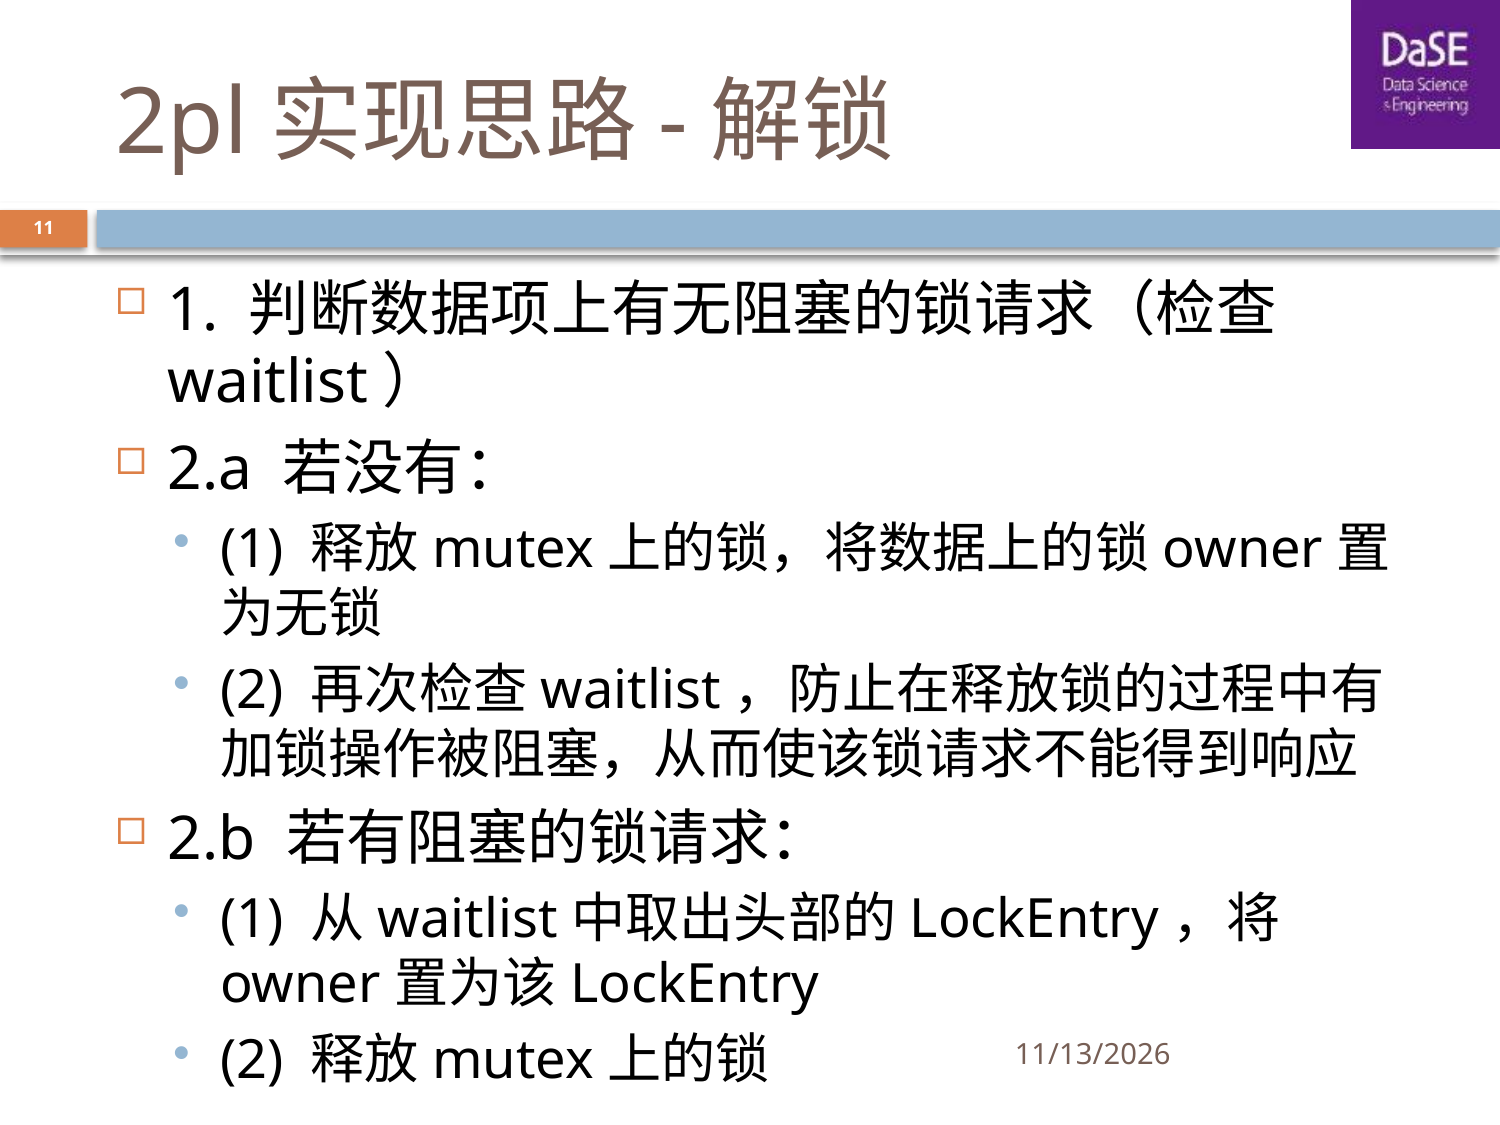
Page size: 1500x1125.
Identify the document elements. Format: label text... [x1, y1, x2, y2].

picture [1351, 0, 1500, 149]
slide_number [999, 1025, 1438, 1085]
title 2pl实现思路-解锁 [100, 35, 1438, 198]
slide_number 11 [0, 208, 88, 249]
list 1. 判断数据项上有无阻塞的锁请求（检查waitlist） 2.a 若没有： (1) 释放mutex上的锁，将数据上的锁owner置为无锁 (2) 再次检查waitlist，防止在释放锁的过程中有加锁操作被阻塞，从而使该锁请求不能得到响应 2.b 若有阻塞的锁请求： (1) 从waitlist中取出头部的LockEntry，将owner置为该LockEntry (2) 释放mutex上的锁 [100, 262, 1438, 1000]
